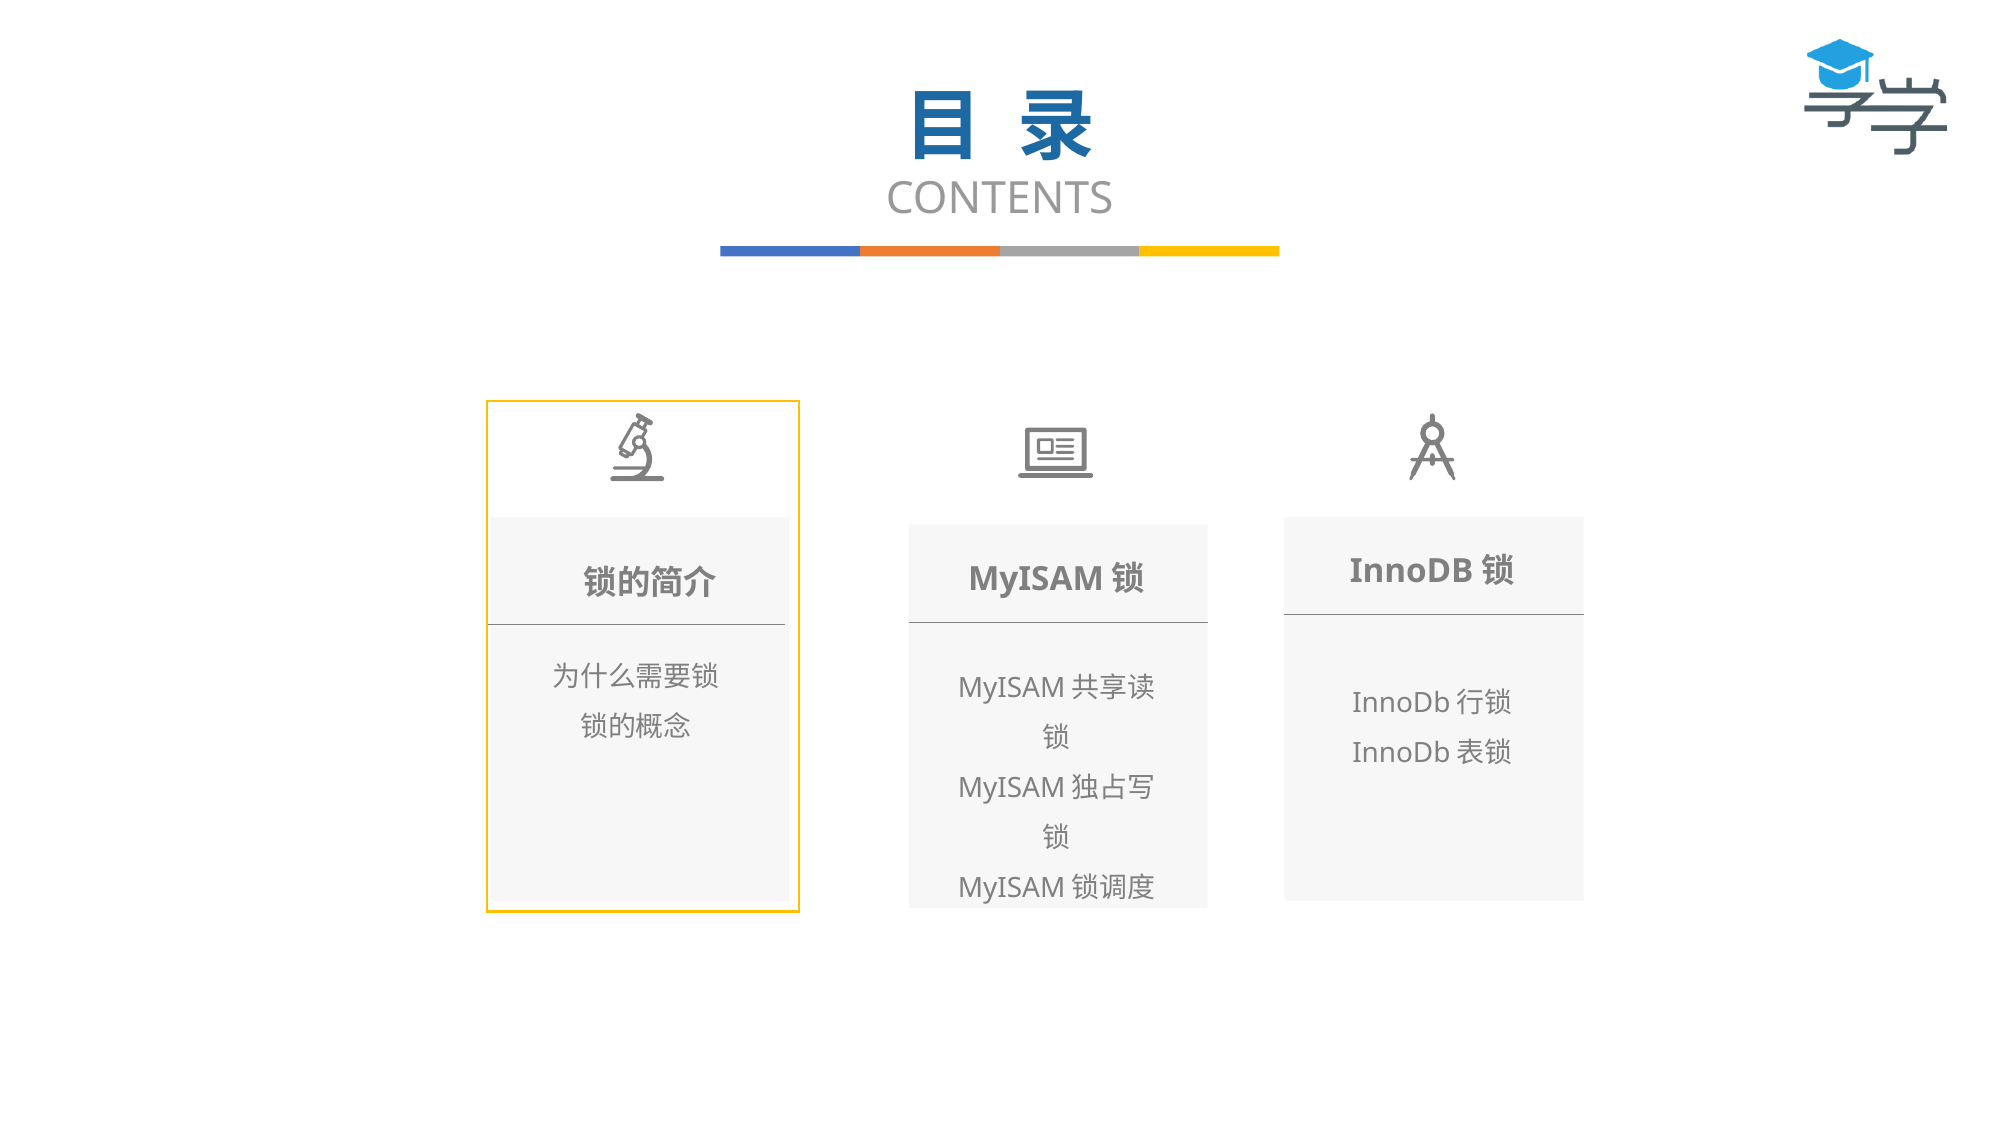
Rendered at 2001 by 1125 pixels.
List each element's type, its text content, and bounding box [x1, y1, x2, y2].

text_box [1018, 473, 1094, 478]
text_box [908, 524, 1208, 909]
picture [1799, 20, 1952, 173]
text_box [1409, 413, 1456, 481]
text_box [485, 517, 790, 902]
text_box [1025, 427, 1087, 471]
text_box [1284, 516, 1584, 901]
text_box [486, 400, 800, 913]
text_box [720, 246, 1280, 257]
text_box 目 录 CONTENTS [838, 68, 1162, 230]
